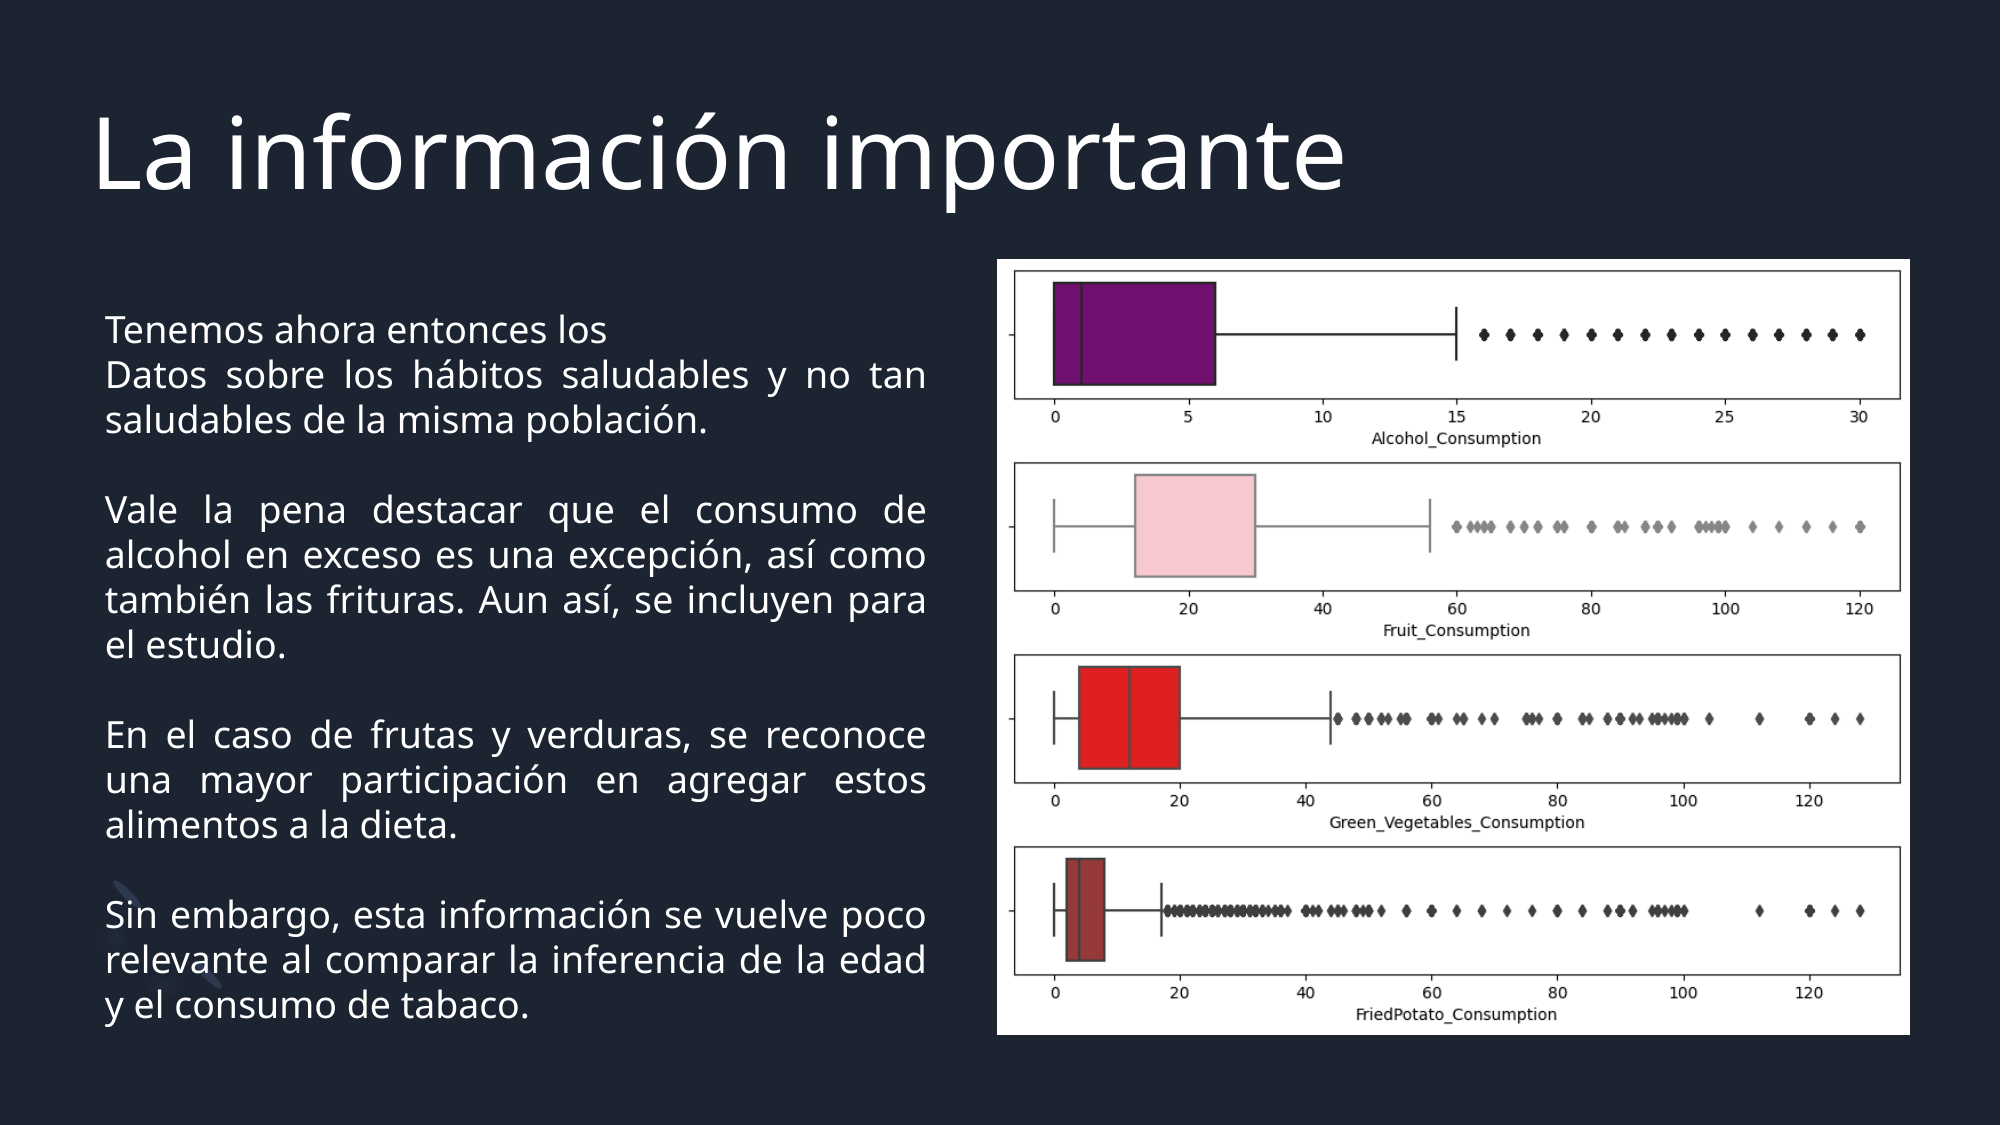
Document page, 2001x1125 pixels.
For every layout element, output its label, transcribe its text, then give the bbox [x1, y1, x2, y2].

title La información importante [90, 90, 1910, 309]
text_box Tenemos ahora entonces los Datos sobre los hábitos saludables y no tan saludables de la misma población. Vale la pena destacar que el consumo de alcohol en exceso es una excepción, así como también las frituras. Aun así, se incluyen para el estudio. En el caso de frutas y verduras, se reconoce una mayor participación en agregar estos alimentos a la dieta. Sin embargo, esta información se vuelve poco relevante al comparar la inferencia de la edad y el consumo de tabaco. [90, 298, 943, 1034]
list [997, 259, 1910, 1035]
